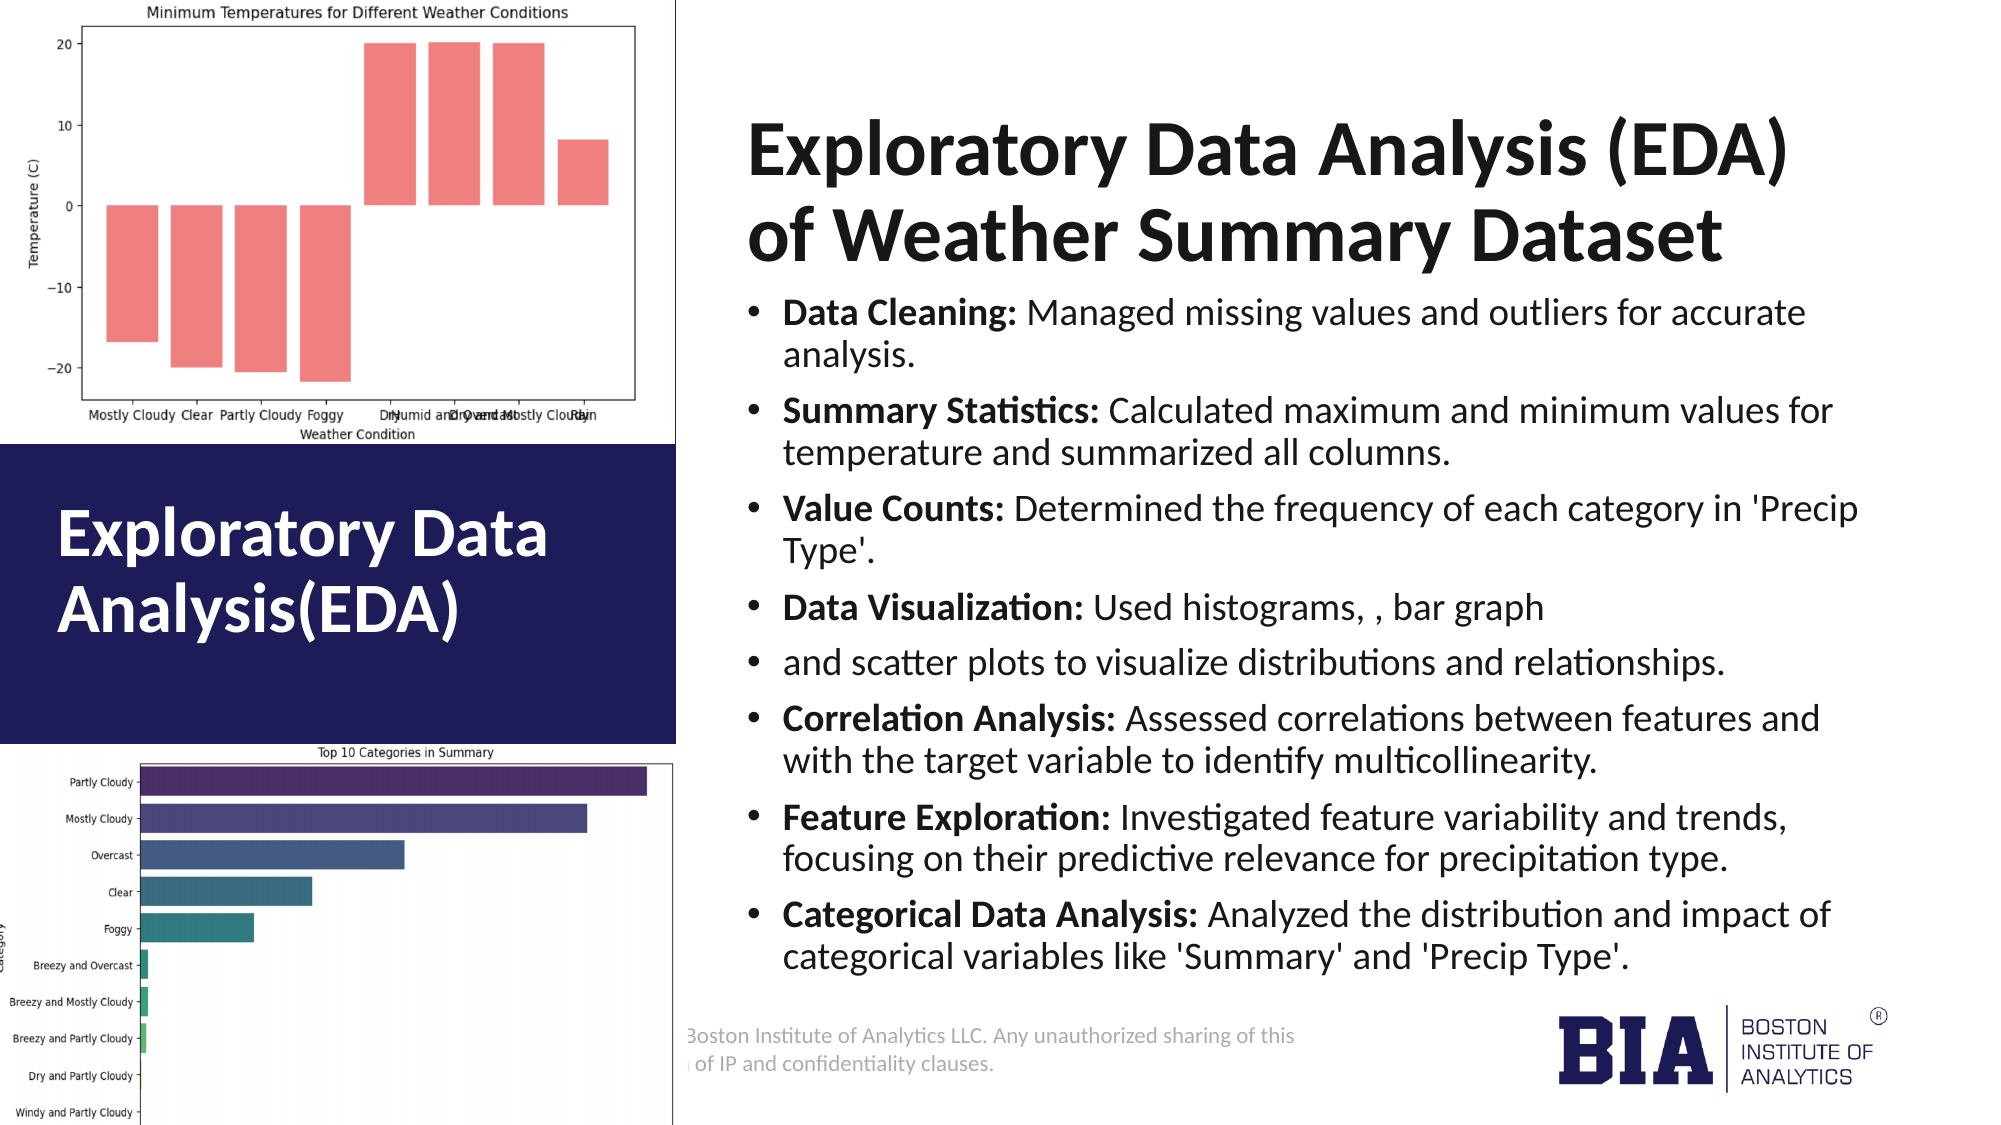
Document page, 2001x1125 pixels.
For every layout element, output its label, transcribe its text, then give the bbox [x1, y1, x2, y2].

list Exploratory Data Analysis (EDA) of Weather Summary Dataset Data Cleaning: Managed missing values and outliers for accurate analysis. Summary Statistics: Calculated maximum and minimum values for temperature and summarized all columns. Value Counts: Determined the frequency of each category in 'Precip Type'. Data Visualization: Used histograms, , bar graph and scatter plots to visualize distributions and relationships. Correlation Analysis: Assessed correlations between features and with the target variable to identify multicollinearity. Feature Exploration: Investigated feature variability and trends, focusing on their predictive relevance for precipitation type. Categorical Data Analysis: Analyzed the distribution and impact of categorical variables like 'Summary' and 'Precip Type'. [732, 99, 1889, 990]
picture [0, 744, 689, 1125]
title Exploratory Data Analysis(EDA) [57, 444, 588, 744]
picture [1557, 1003, 1889, 1094]
picture [0, 0, 675, 444]
